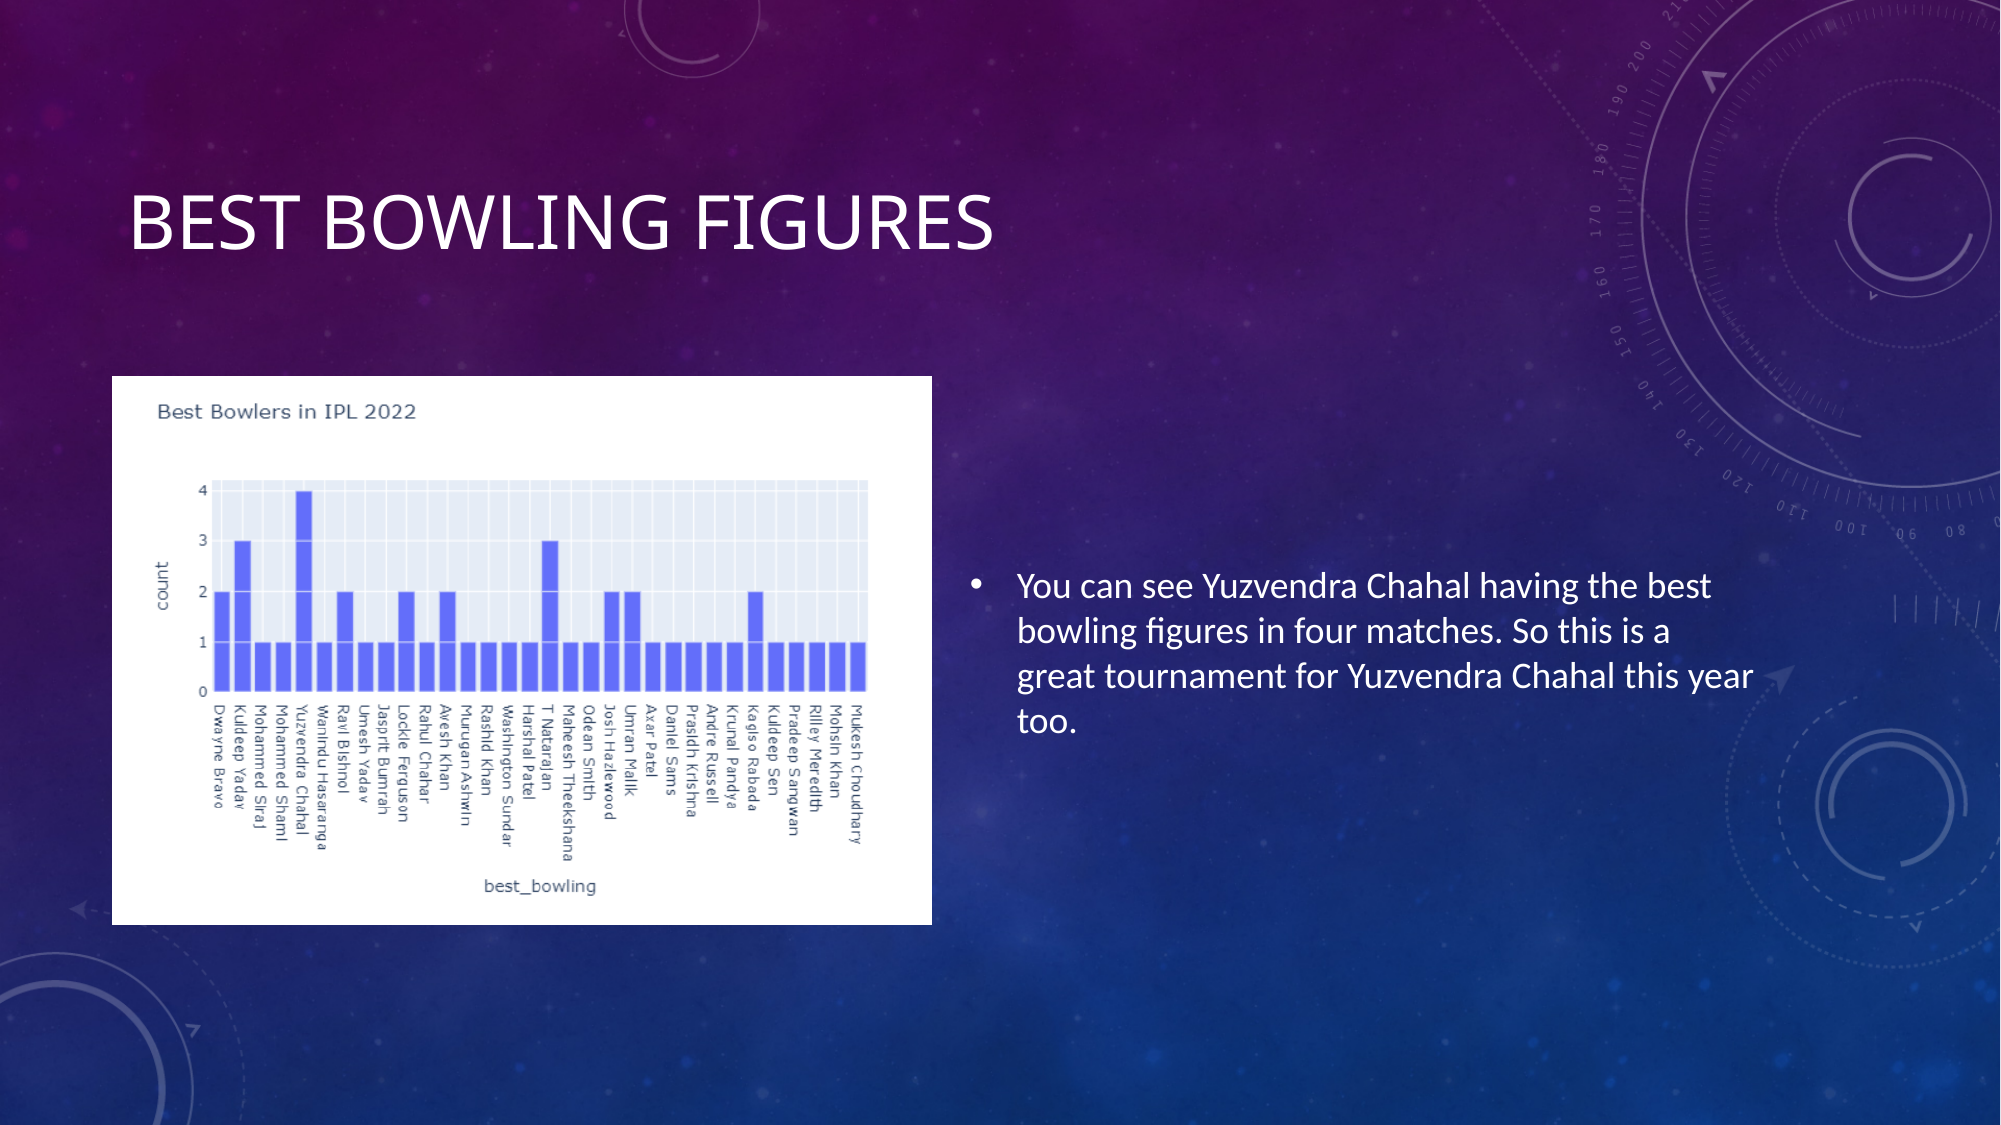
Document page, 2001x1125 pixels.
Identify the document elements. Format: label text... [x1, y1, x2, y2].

title best bowling figures [112, 99, 1775, 339]
list You can see Yuzvendra Chahal having the best bowling figures in four matches. So this is a great tournament for Yuzvendra Chahal this year too. [955, 351, 1775, 950]
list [112, 376, 933, 925]
picture [0, 0, 2001, 1125]
